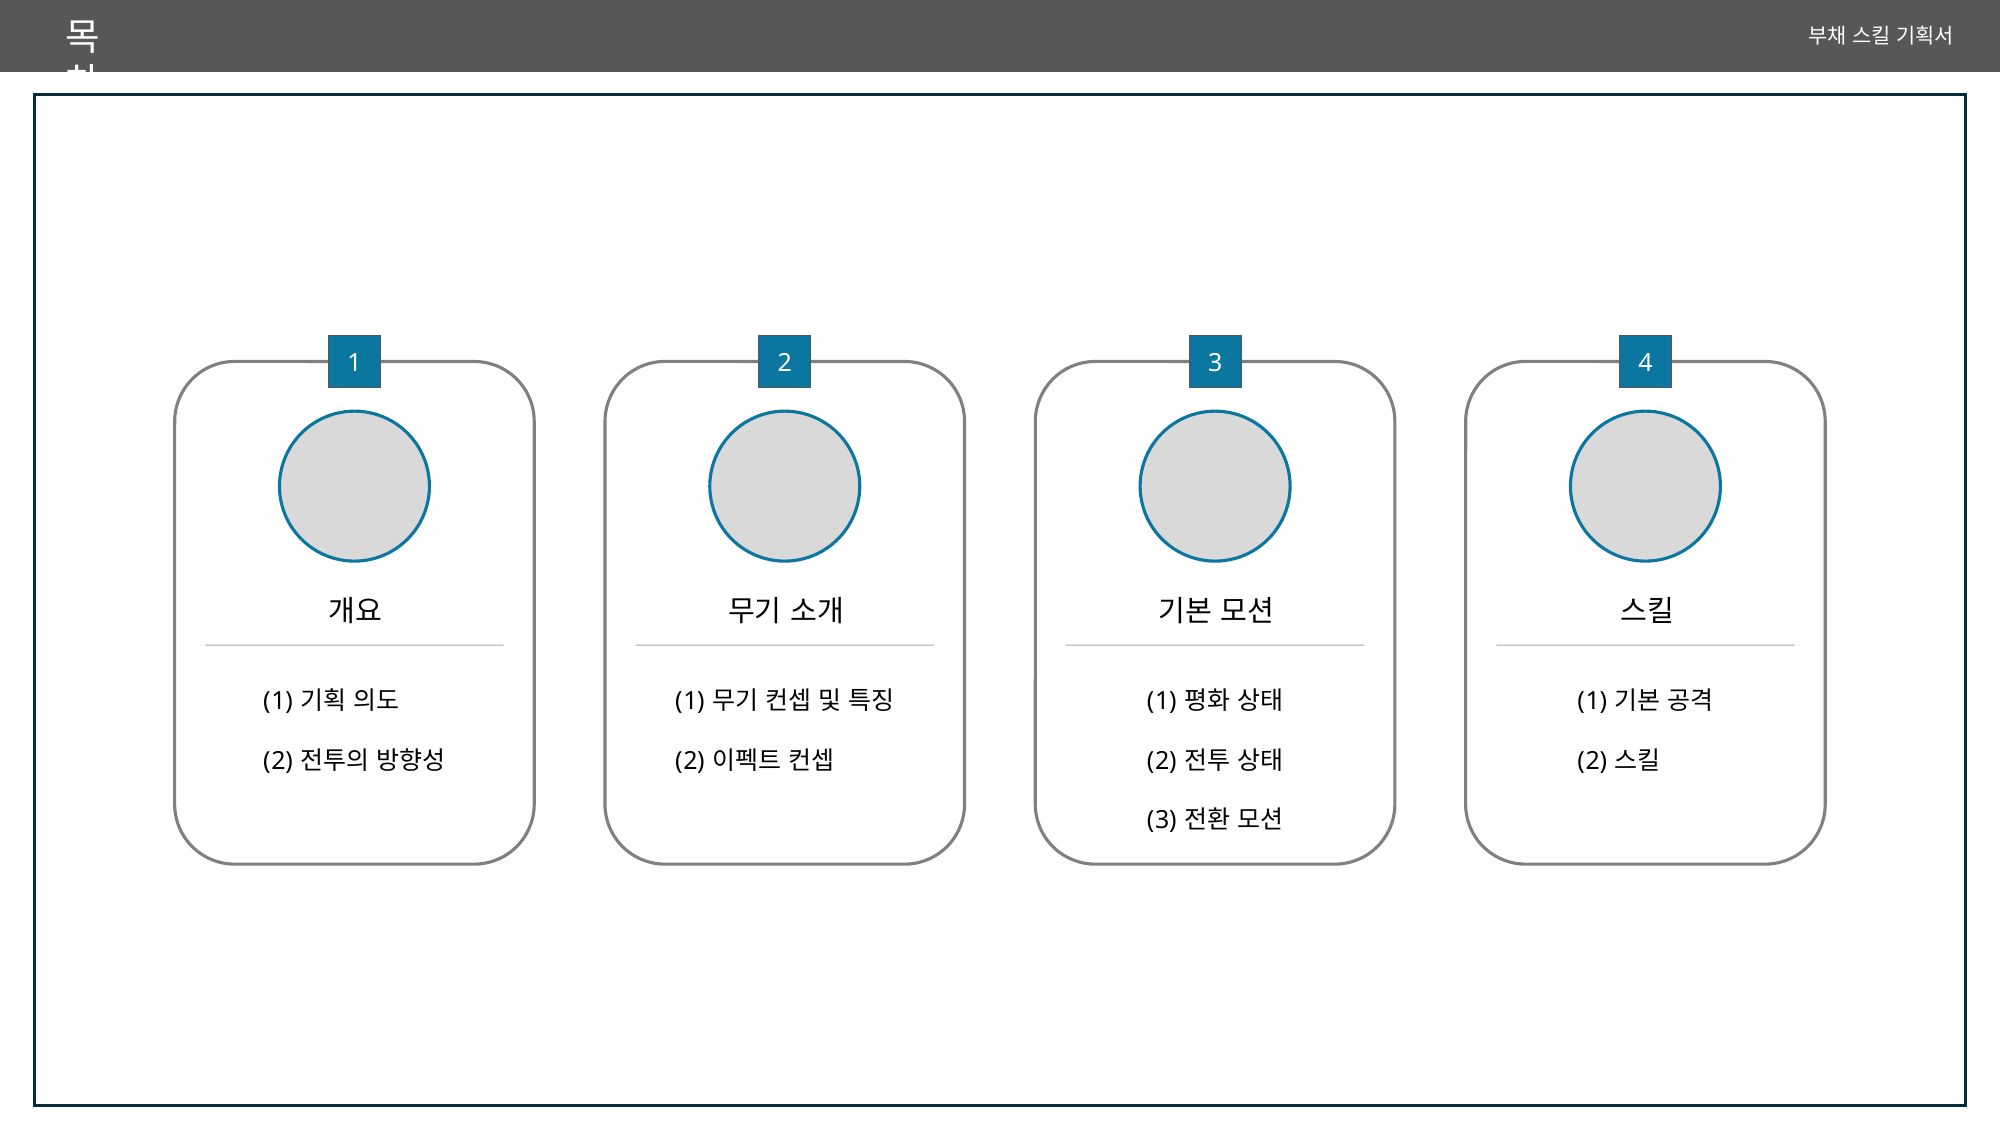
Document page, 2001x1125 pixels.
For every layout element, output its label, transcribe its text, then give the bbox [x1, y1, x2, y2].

text_box [0, 0, 2000, 73]
text_box [33, 93, 1967, 1107]
text_box 부채 스킬 기획서 [1794, 15, 1969, 56]
text_box 목차 [34, 5, 132, 93]
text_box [174, 334, 1826, 865]
